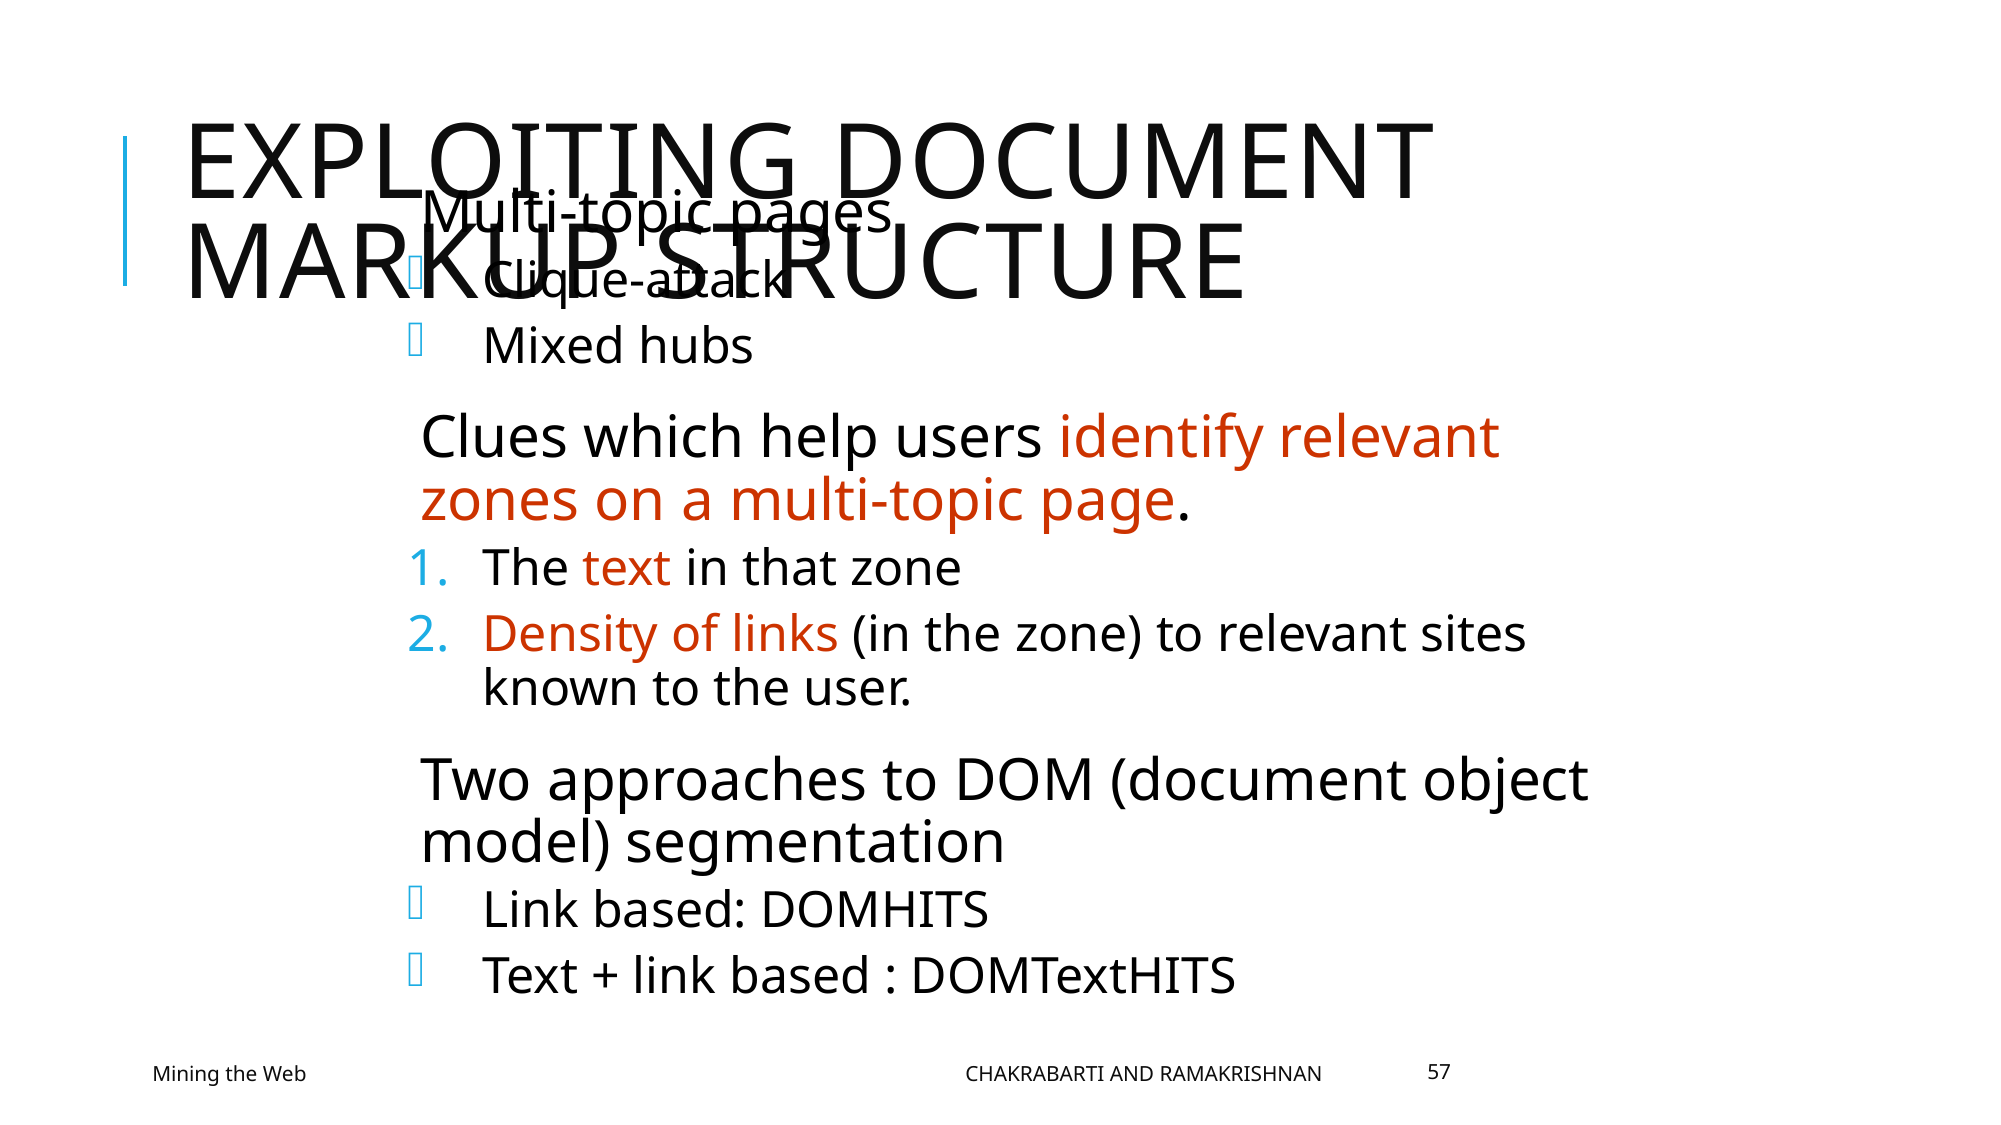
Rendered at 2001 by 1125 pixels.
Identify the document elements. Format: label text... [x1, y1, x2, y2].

slide_number Mining the Web [137, 1042, 588, 1103]
title Exploiting document markup structure [168, 96, 1763, 342]
list Multi-topic pages Clique-attack Mixed hubs Clues which help users identify relevant zones on a multi-topic page. The text in that zone Density of links (in the zone) to relevant sites known to the user. Two approaches to DOM (document object model) segmentation Link based: DOMHITS Text + link based : DOMTextHITS [324, 174, 1663, 1063]
slide_number 57 [1412, 1042, 1863, 1103]
footer Chakrabarti and Ramakrishnan [662, 1042, 1338, 1103]
